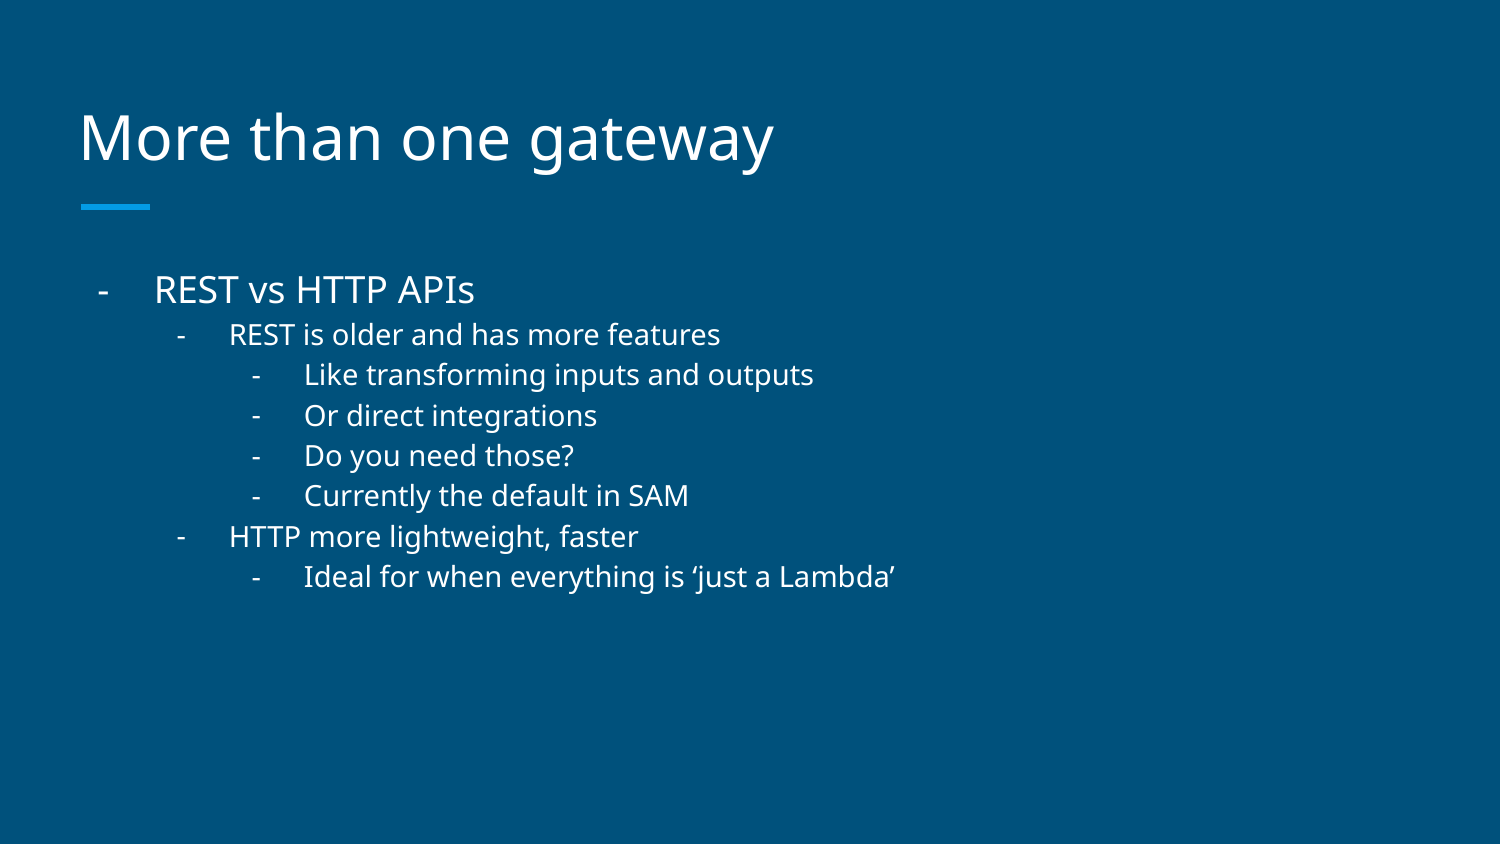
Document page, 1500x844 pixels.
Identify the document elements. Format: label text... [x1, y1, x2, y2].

title More than one gateway [63, 75, 1437, 188]
list REST vs HTTP APIs REST is older and has more features Like transforming inputs and outputs Or direct integrations Do you need those? Currently the default in SAM HTTP more lightweight, faster Ideal for when everything is ‘just a Lambda’ [63, 244, 1437, 750]
